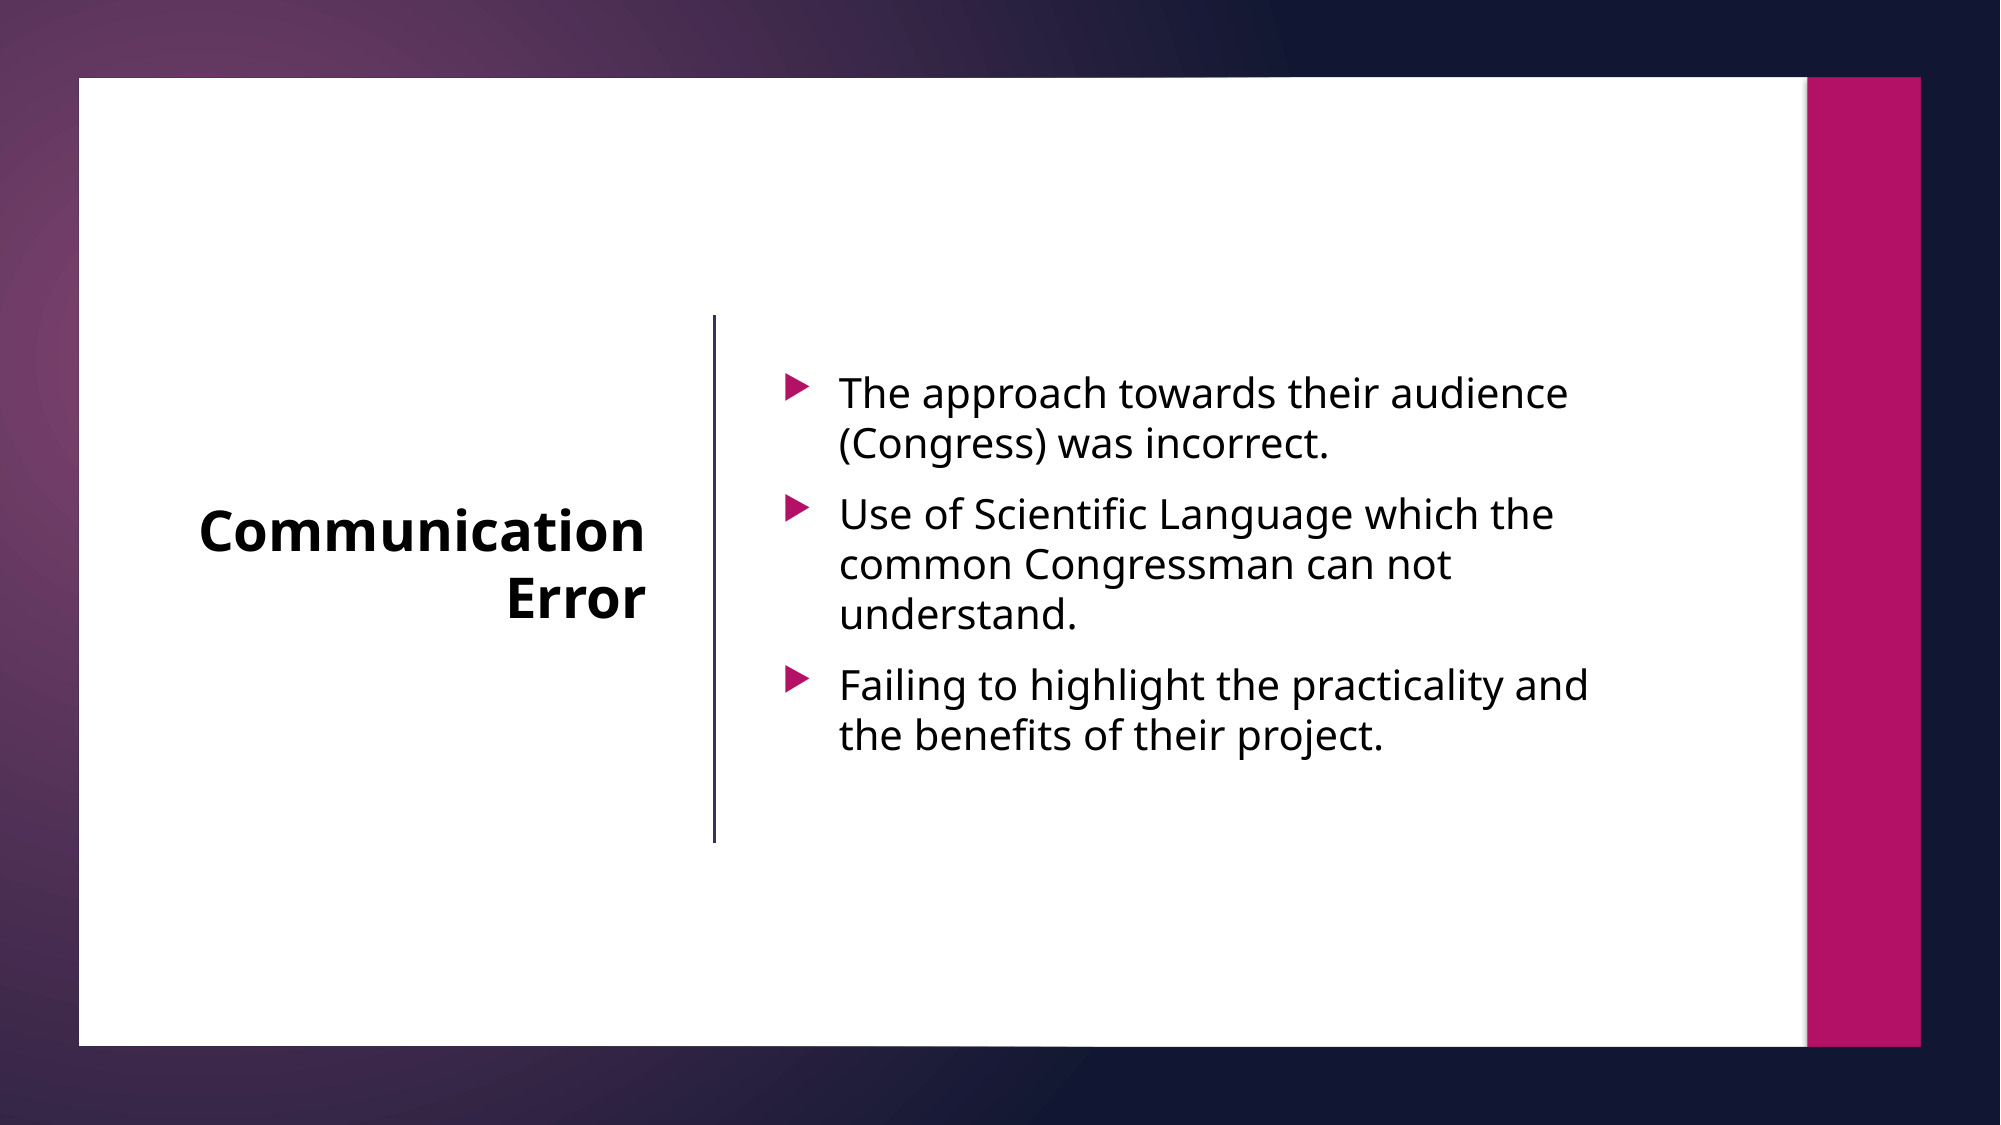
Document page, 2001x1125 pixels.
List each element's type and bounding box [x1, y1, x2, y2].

text_box [0, 0, 2000, 1125]
